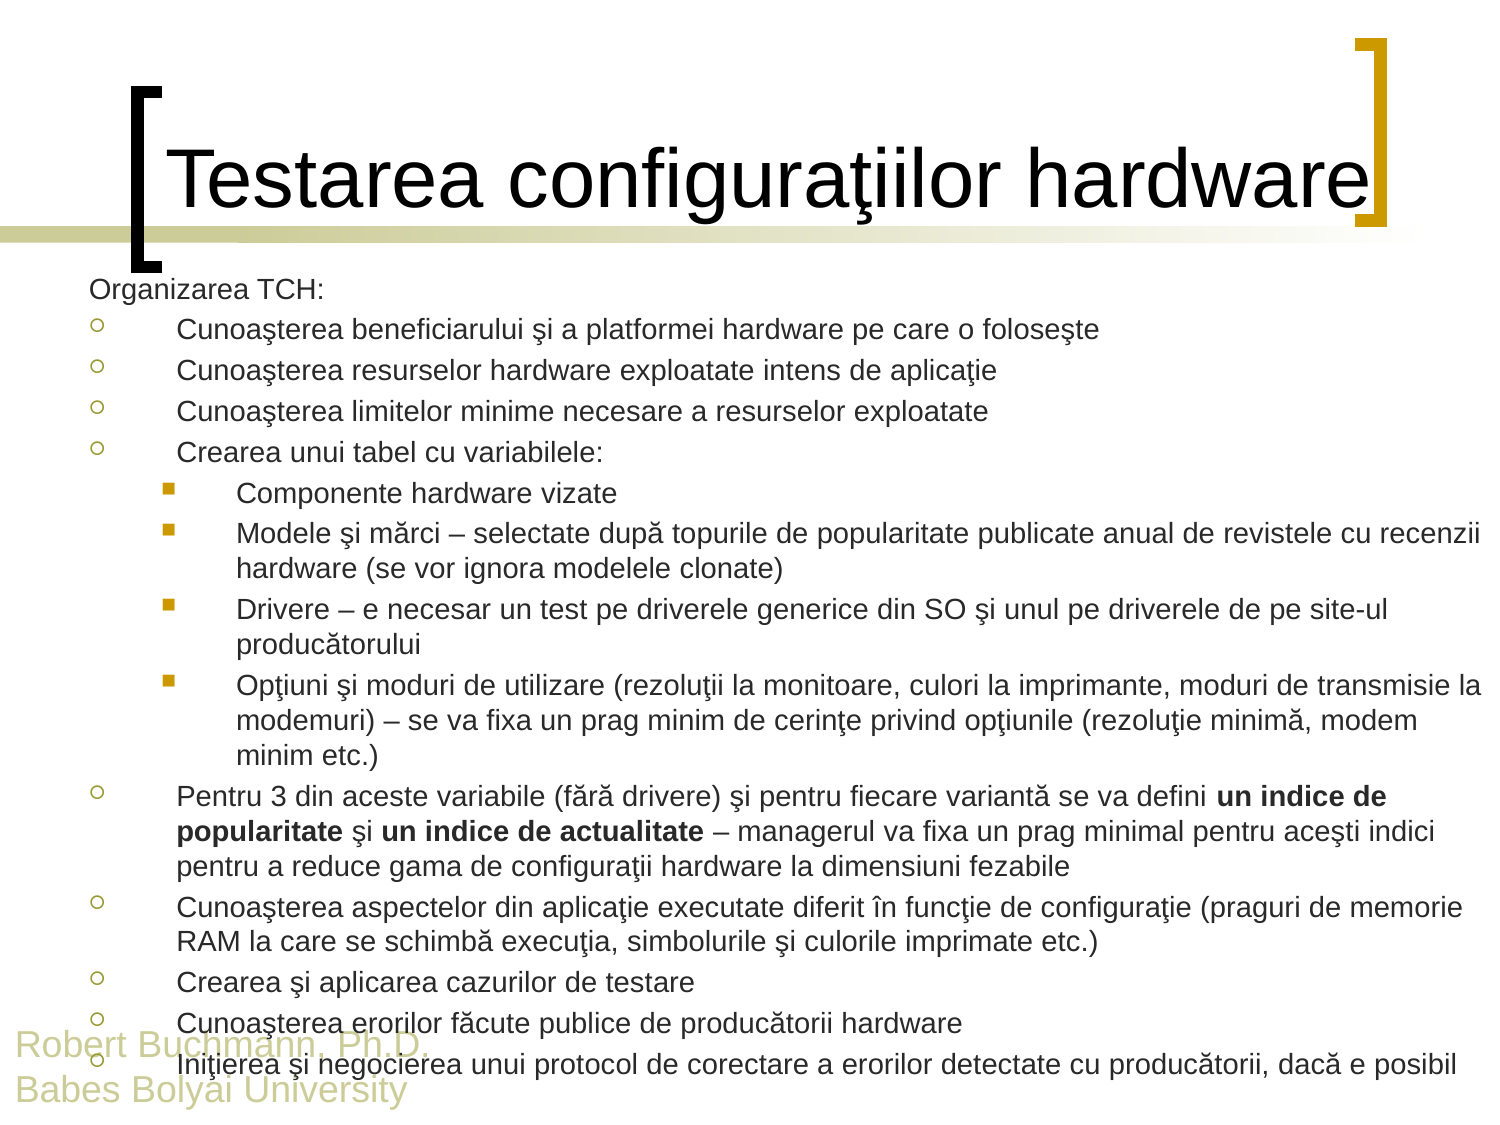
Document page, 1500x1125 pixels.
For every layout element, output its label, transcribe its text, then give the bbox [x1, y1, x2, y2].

title Testarea configuraţiilor hardware [149, 0, 1413, 232]
list Organizarea TCH: Cunoaşterea beneficiarului şi a platformei hardware pe care o foloseşte Cunoaşterea resurselor hardware exploatate intens de aplicaţie Cunoaşterea limitelor minime necesare a resurselor exploatate Crearea unui tabel cu variabilele: Componente hardware vizate Modele şi mărci – selectate după topurile de popularitate publicate anual de revistele cu recenzii hardware (se vor ignora modelele clonate) Drivere – e necesar un test pe driverele generice din SO şi unul pe driverele de pe site-ul producătorului Opţiuni şi moduri de utilizare (rezoluţii la monitoare, culori la imprimante, moduri de transmisie la modemuri) – se va fixa un prag minim de cerinţe privind opţiunile (rezoluţie minimă, modem minim etc.) Pentru 3 din aceste variabile (fără drivere) şi pentru fiecare variantă se va defini un indice de popularitate şi un indice de actualitate – managerul va fixa un prag minimal pentru aceşti indici pentru a reduce gama de configuraţii hardware la dimensiuni fezabile Cunoaşterea aspectelor din aplicaţie executate diferit în funcţie de configuraţie (praguri de memorie RAM la care se schimbă execuţia, simbolurile şi culorile imprimate etc.) Crearea şi aplicarea cazurilor de testare Cunoaşterea erorilor făcute publice de producătorii hardware Iniţierea şi negocierea unui protocol de corectare a erorilor detectate cu producătorii, dacă e posibil [0, 262, 1500, 1125]
